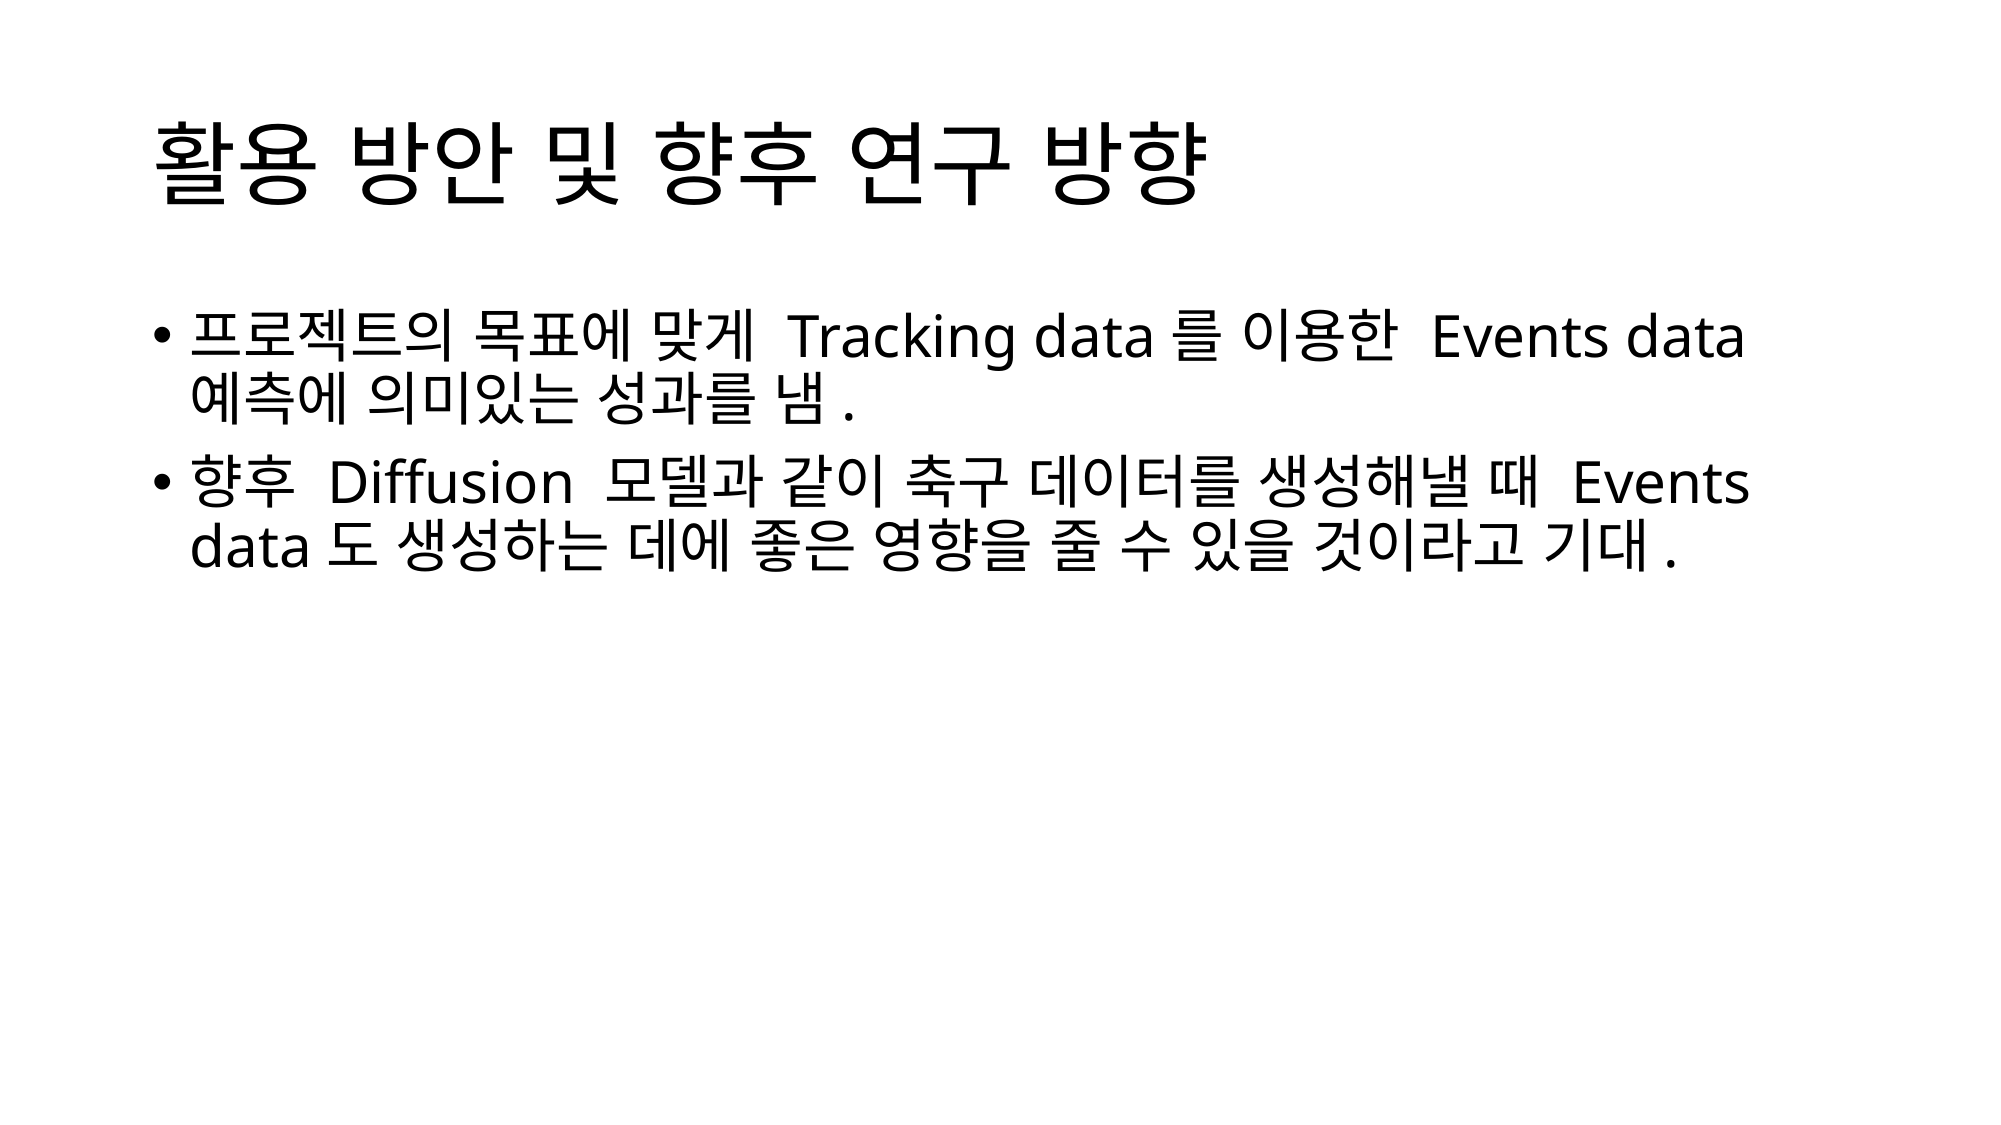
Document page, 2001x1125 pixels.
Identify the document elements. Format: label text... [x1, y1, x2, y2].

title 활용 방안 및 향후 연구 방향 [137, 59, 1863, 278]
list 프로젝트의 목표에 맞게 Tracking data를 이용한 Events data 예측에 의미있는 성과를 냄. 향후 Diffusion 모델과 같이 축구 데이터를 생성해낼 때 Events data도 생성하는 데에 좋은 영향을 줄 수 있을 것이라고 기대. [137, 299, 1863, 1014]
